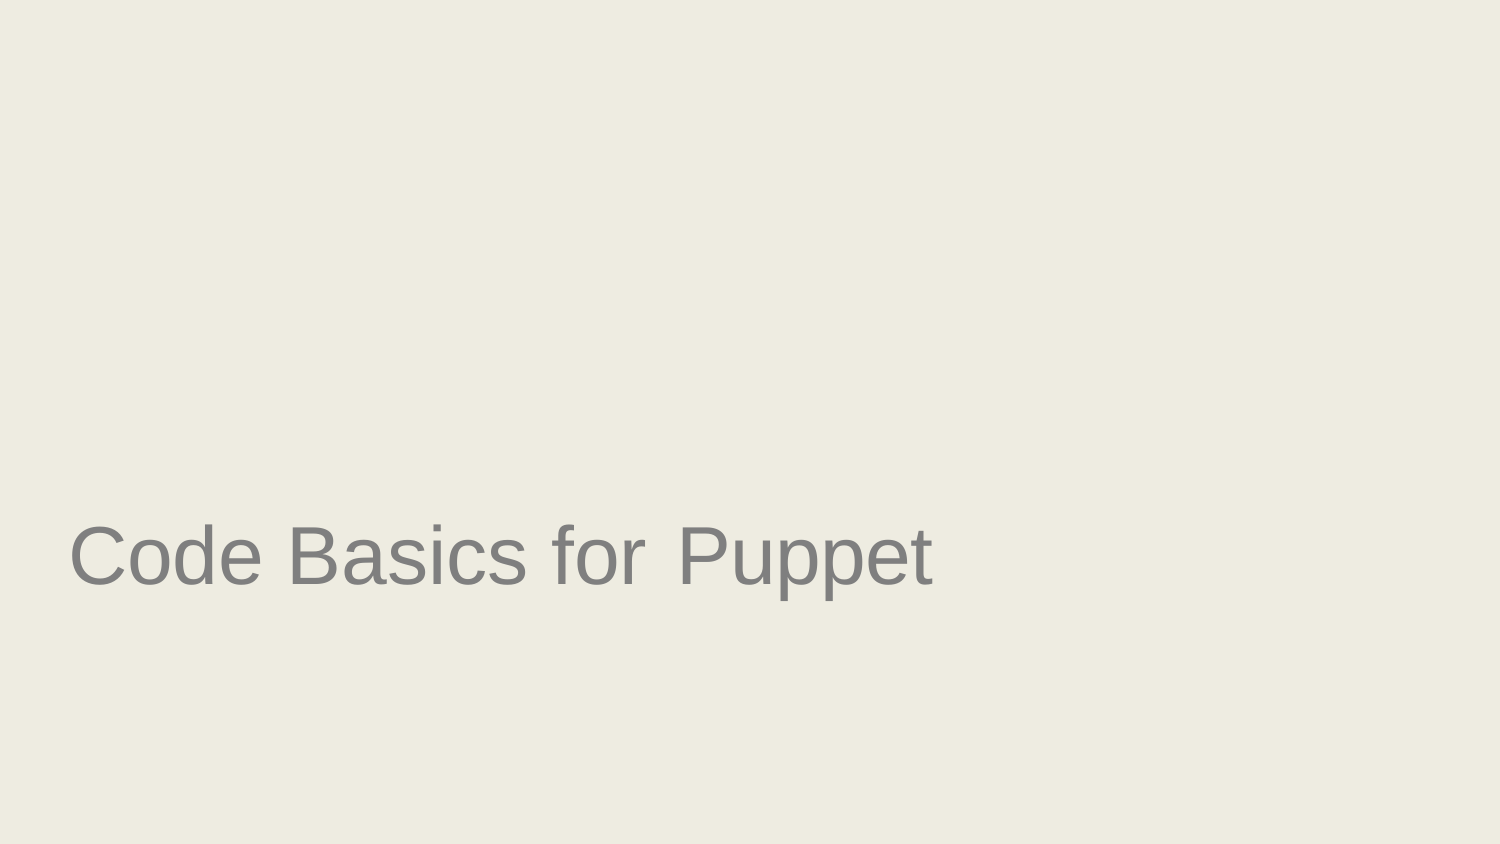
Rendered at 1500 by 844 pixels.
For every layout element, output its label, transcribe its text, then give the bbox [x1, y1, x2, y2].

title Code Basics for Puppet [65, 499, 939, 644]
